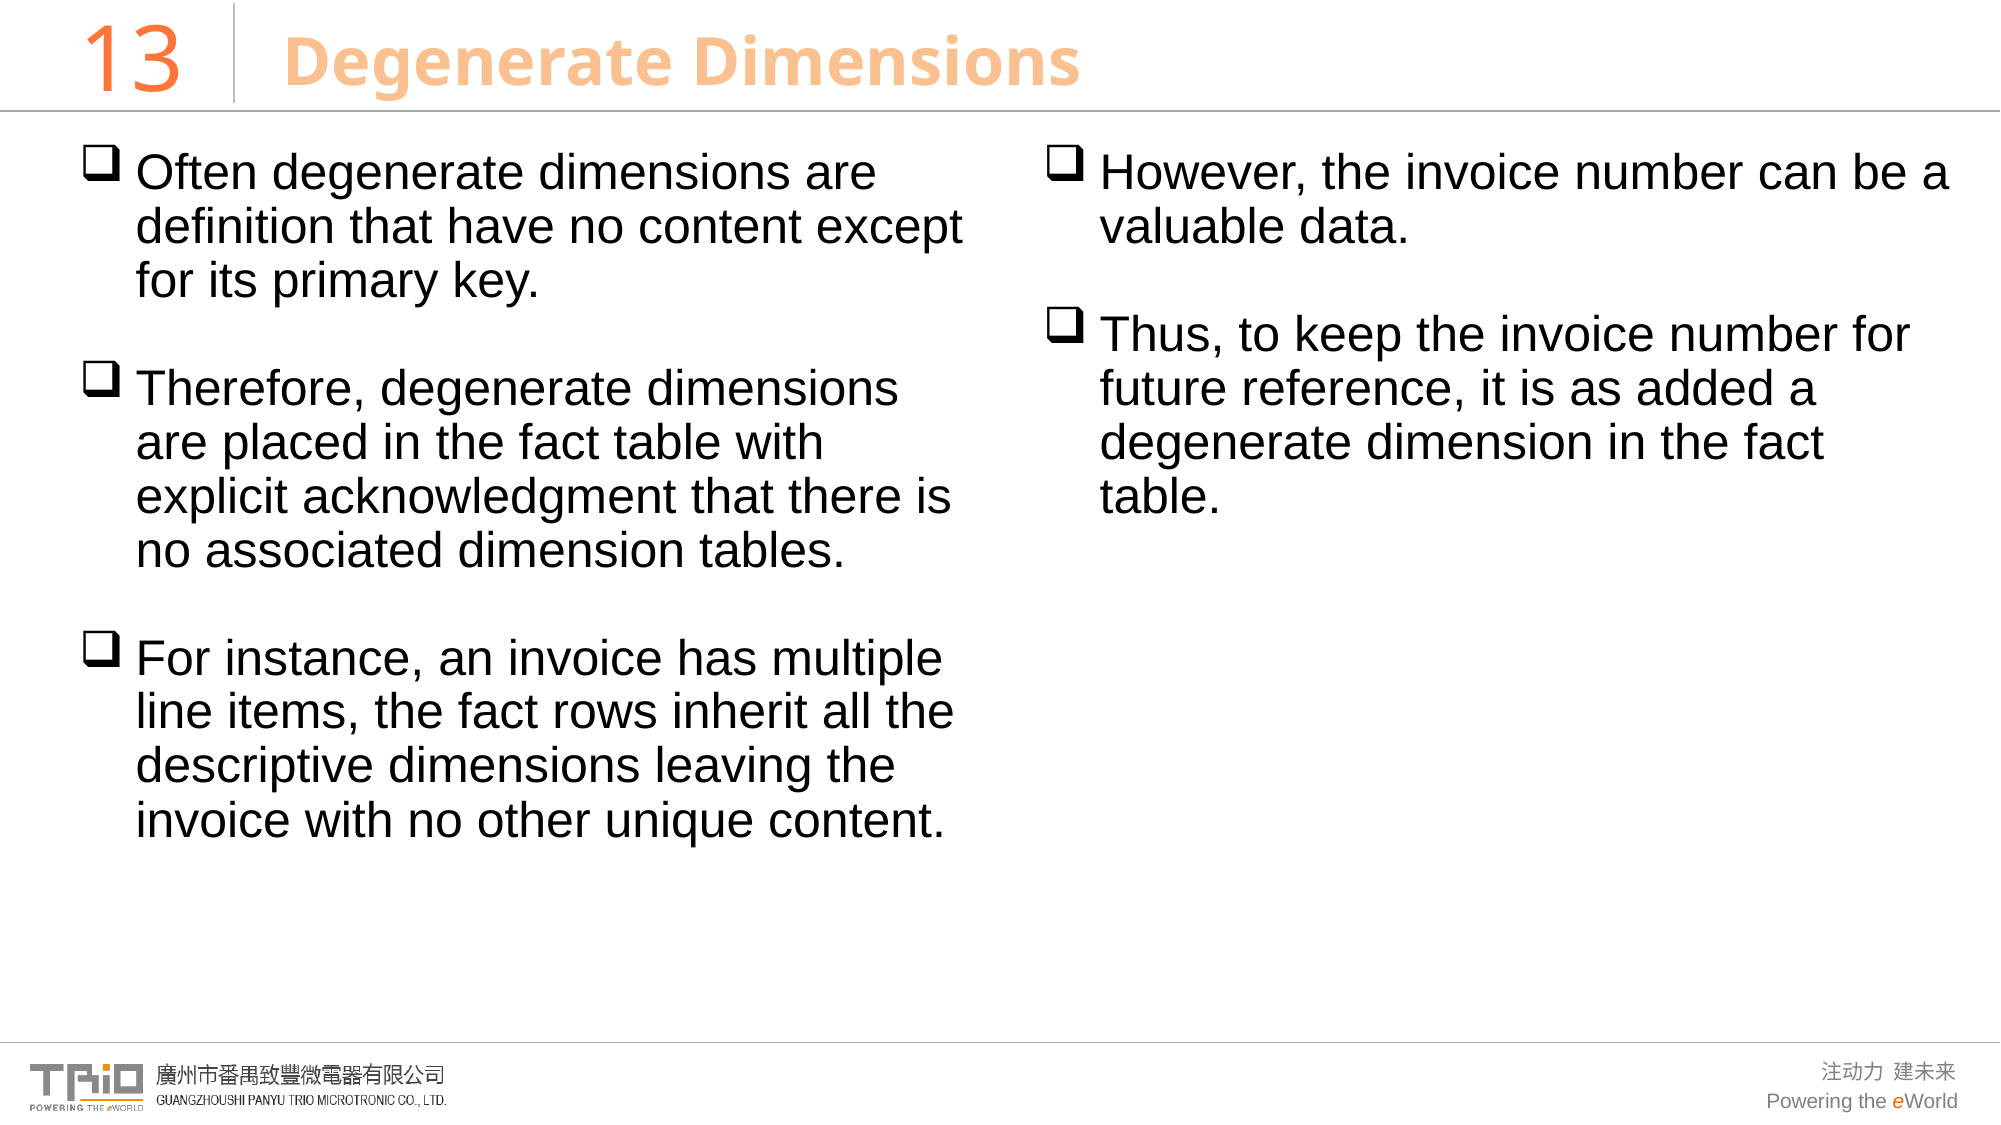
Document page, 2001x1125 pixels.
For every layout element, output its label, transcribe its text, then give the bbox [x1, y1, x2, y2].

text_box However, the invoice number can be a valuable data. Thus, to keep the invoice number for future reference, it is as added a degenerate dimension in the fact table. [1028, 138, 1971, 532]
picture [156, 1067, 443, 1085]
title 13 [64, 0, 203, 118]
picture [30, 1064, 143, 1111]
text_box Often degenerate dimensions are definition that have no content except for its primary key. Therefore, degenerate dimensions are placed in the fact table with explicit acknowledgment that there is no associated dimension tables. For instance, an invoice has multiple line items, the fact rows inherit all the descriptive dimensions leaving the invoice with no other unique content. [64, 138, 986, 1067]
picture [156, 1088, 447, 1107]
list Degenerate Dimensions [267, 9, 1697, 107]
